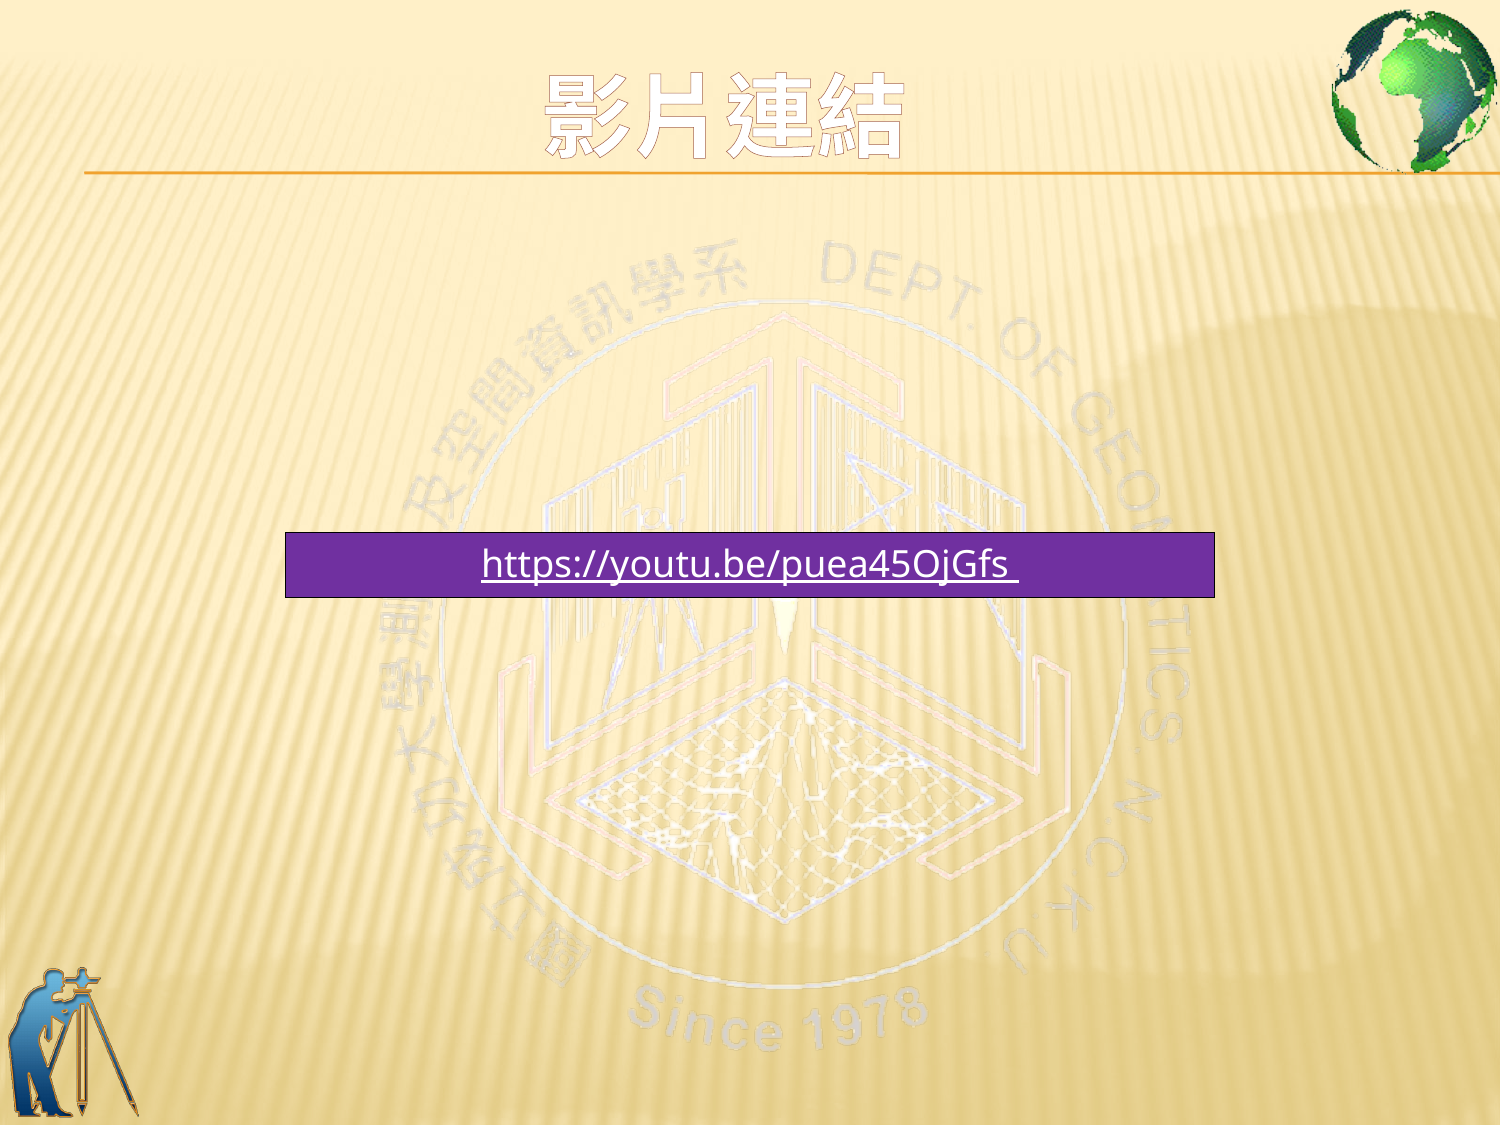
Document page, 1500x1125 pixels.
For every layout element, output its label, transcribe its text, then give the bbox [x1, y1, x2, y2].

picture [1291, 0, 1500, 181]
text_box https://youtu.be/puea45OjGfs [285, 532, 1215, 598]
text_box [127, 582, 1500, 800]
picture [0, 960, 148, 1125]
text_box 影片連結 [164, 51, 1285, 189]
